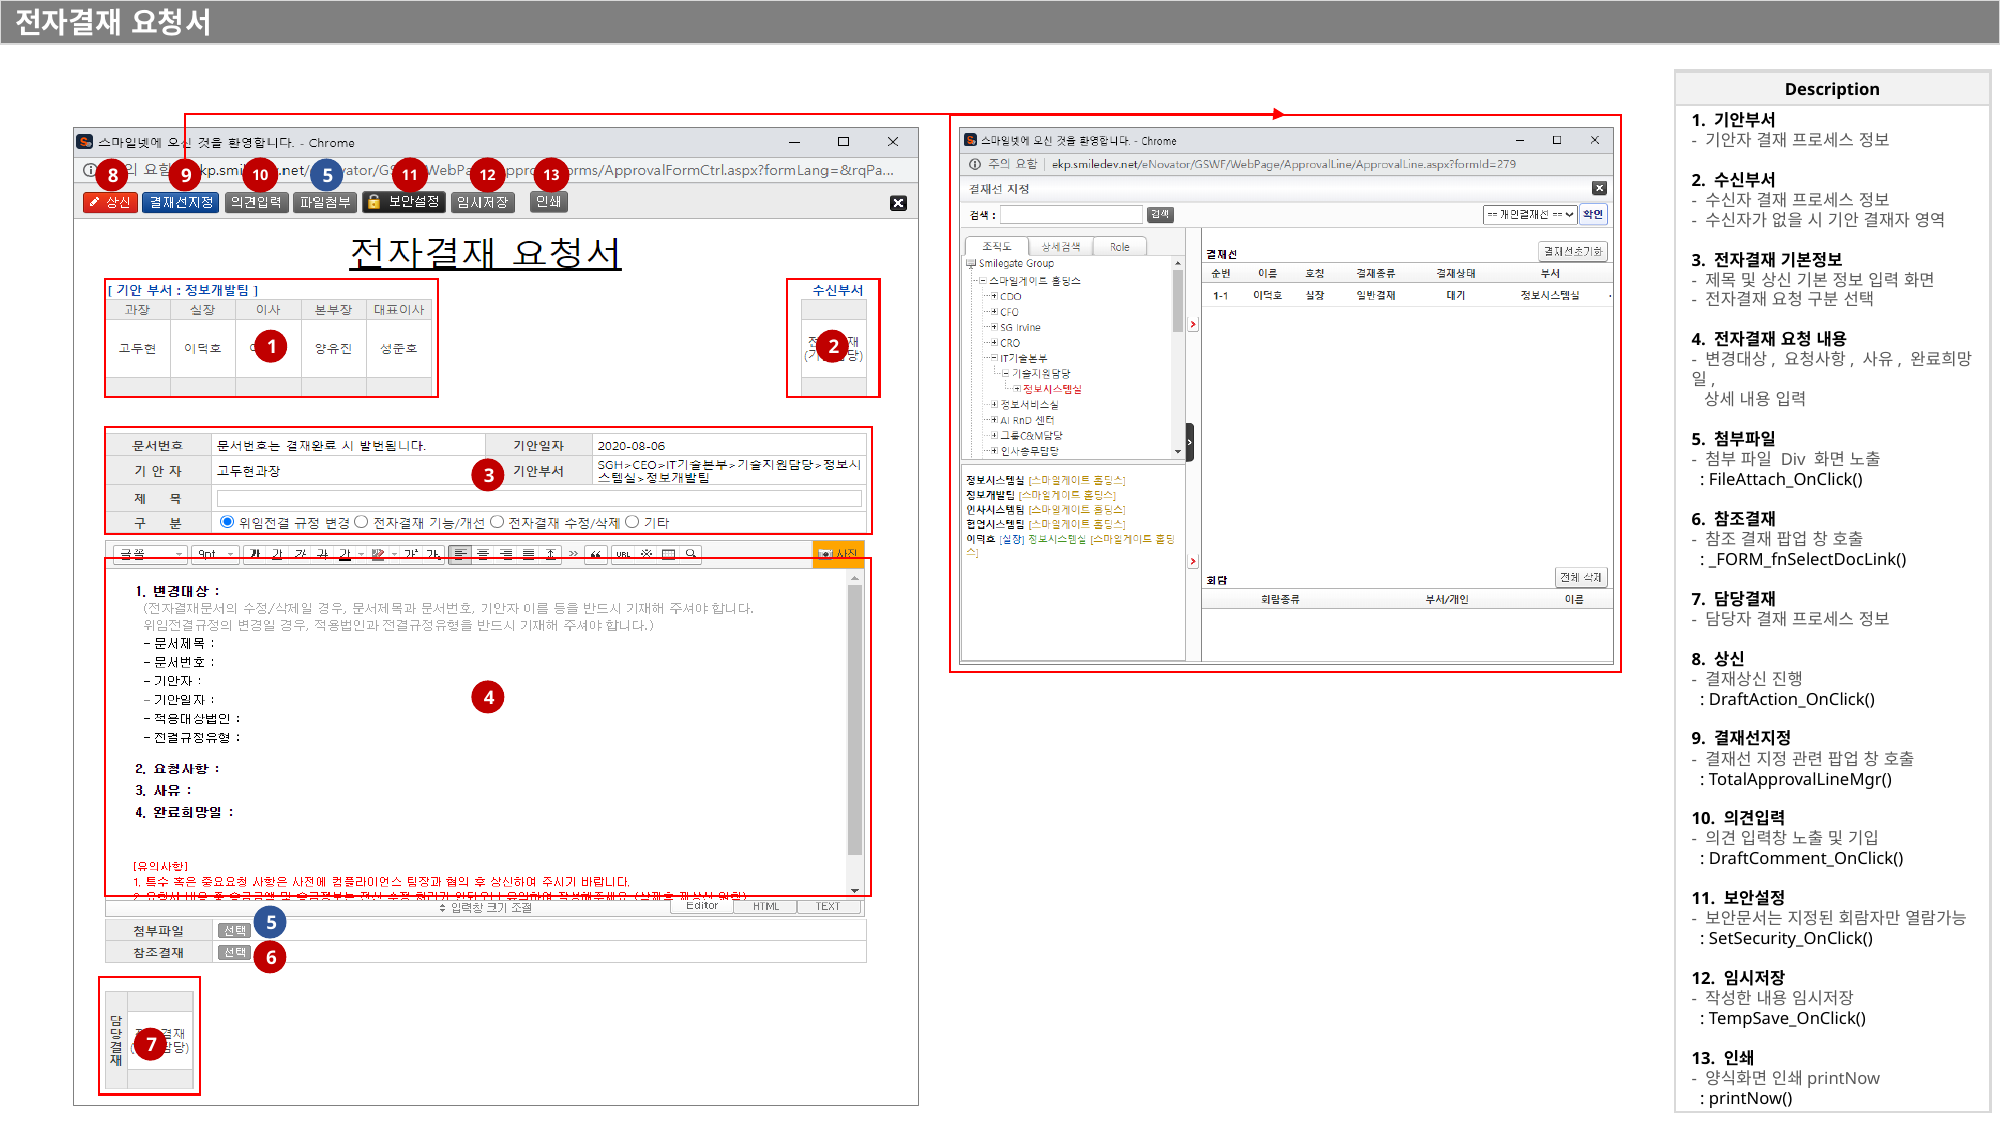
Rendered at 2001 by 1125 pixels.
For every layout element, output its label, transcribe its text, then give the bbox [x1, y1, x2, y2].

text_box 1. 기안부서 - 기안자 결재 프로세스 정보 2. 수신부서 - 수신자 결재 프로세스 정보 - 수신자가 없을 시 기안 결재자 영역 3. 전자결재 기본정보 - 제목 및 상신 기본 정보 입력 화면 - 전자결재 요청 구분 선택 4. 전자결재 요청 내용 - 변경대상, 요청사항, 사유, 완료희망일, 상세 내용 입력 5. 첨부파일 - 첨부 파일 Div 화면 노출 : FileAttach_OnClick() 6. 참조결재 - 참조 결재 팝업 창 호출 : _FORM_fnSelectDocLink() 7. 담당결재 - 담당자 결재 프로세스 정보 8. 상신 - 결재상신 진행 : DraftAction_OnClick() 9. 결재선지정 - 결재선 지정 관련 팝업 창 호출 : TotalApprovalLineMgr() 10. 의견입력 - 의견 입력창 노출 및 기입 : DraftComment_OnClick() 11. 보안설정 - 보안문서는 지정된 회람자만 열람가능 : SetSecurity_OnClick() 12. 임시저장 - 작성한 내용 임시저장 : TempSave_OnClick() 13. 인쇄 - 양식화면 인쇄printNow : printNow() [1676, 102, 2000, 1115]
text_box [712, 0, 758, 688]
picture [960, 128, 1614, 664]
text_box 전자결재 요청서 [0, 0, 712, 45]
text_box Description [1674, 71, 1992, 106]
text_box 전자결재 요청서 [758, 0, 2000, 45]
text_box [949, 114, 1622, 673]
picture [73, 128, 918, 1105]
